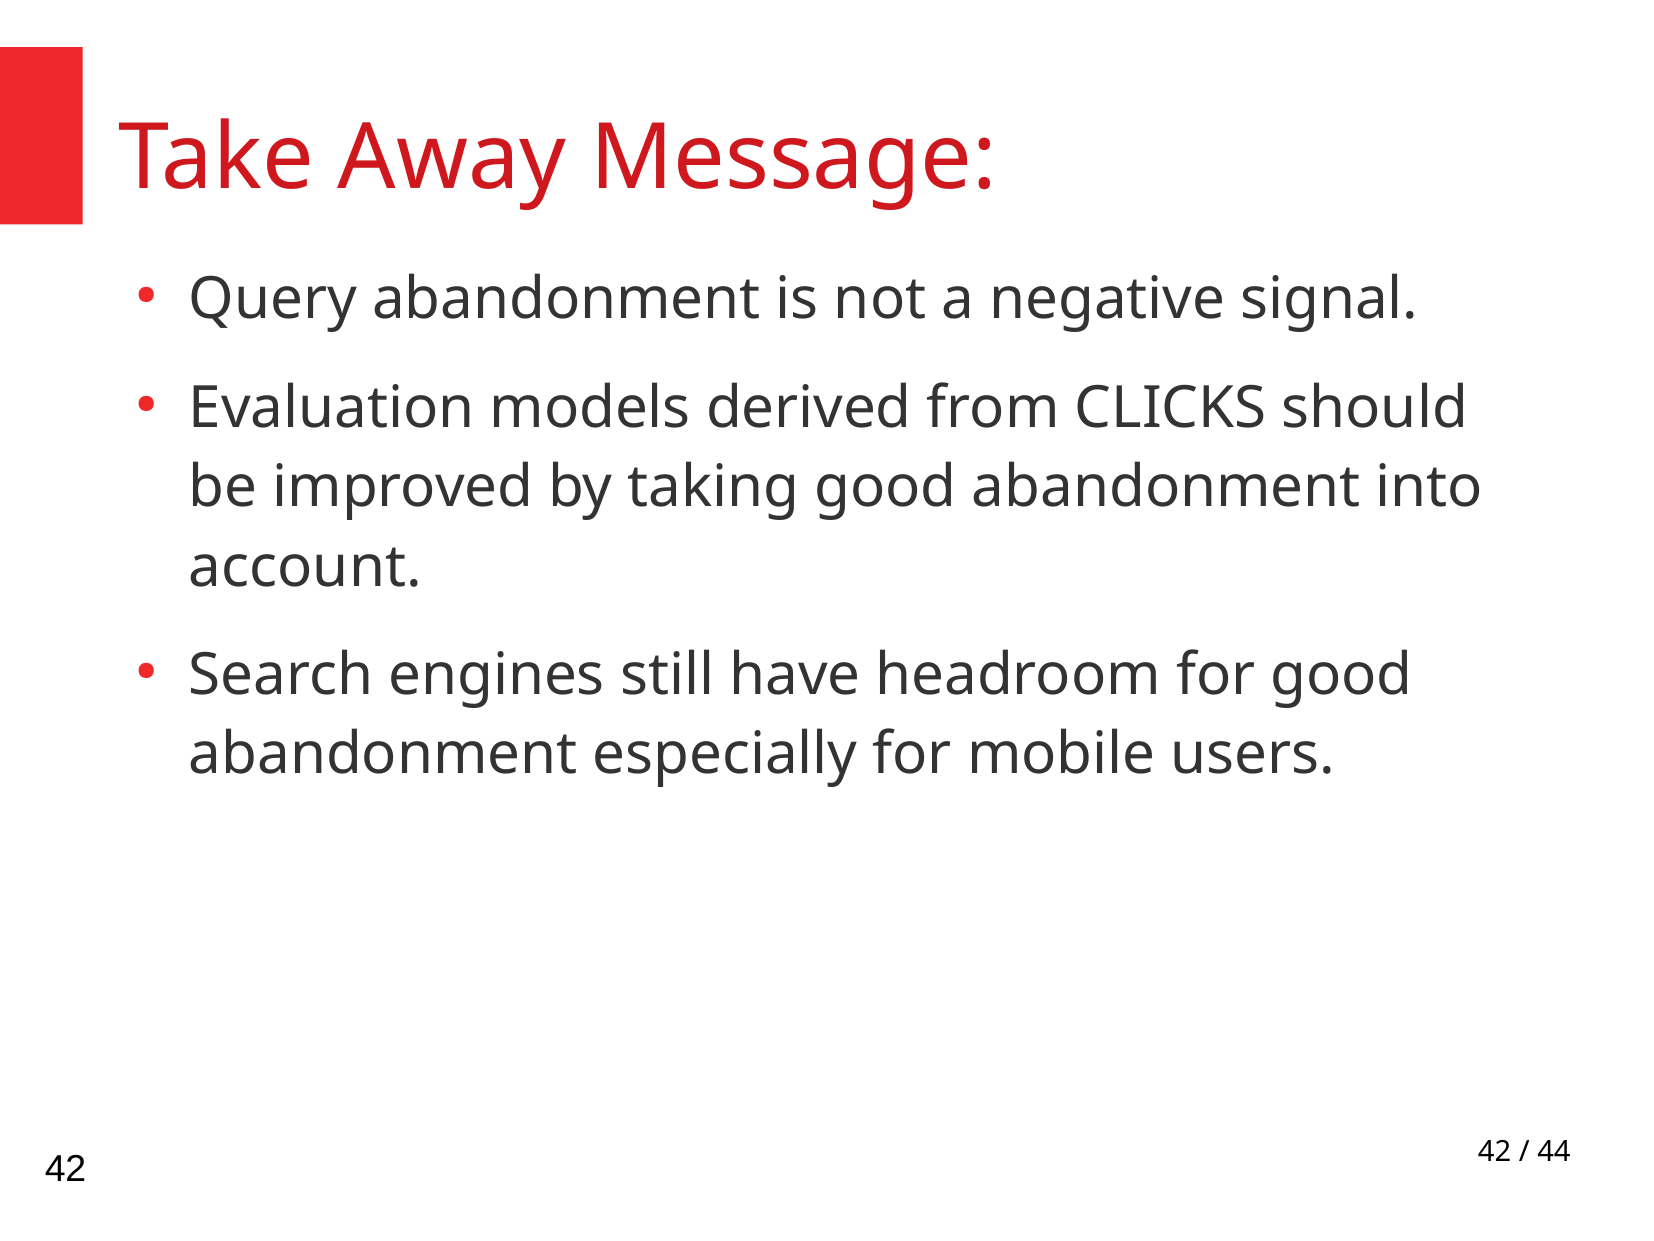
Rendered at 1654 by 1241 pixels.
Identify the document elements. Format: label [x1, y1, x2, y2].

text_box [30, 1140, 105, 1197]
title [118, 49, 1571, 257]
list [118, 257, 1536, 1074]
